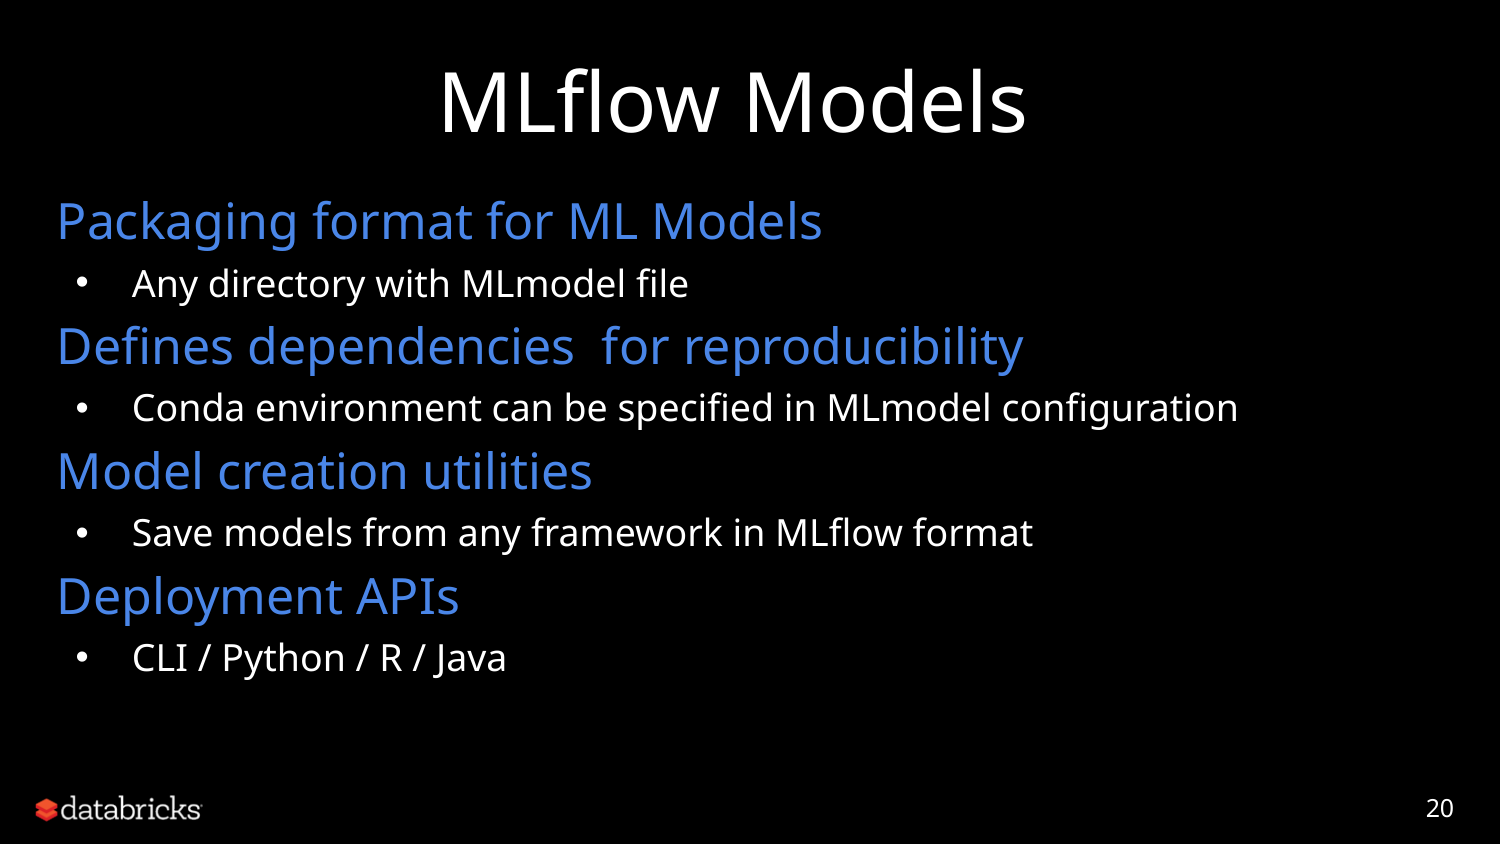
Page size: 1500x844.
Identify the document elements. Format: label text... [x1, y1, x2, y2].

picture [32, 793, 206, 824]
list Packaging format for ML Models Any directory with MLmodel file Defines dependencies for reproducibility Conda environment can be specified in MLmodel configuration Model creation utilities Save models from any framework in MLflow format Deployment APIs CLI / Python / R / Java [41, 174, 1447, 773]
title MLflow Models [41, 33, 1447, 174]
